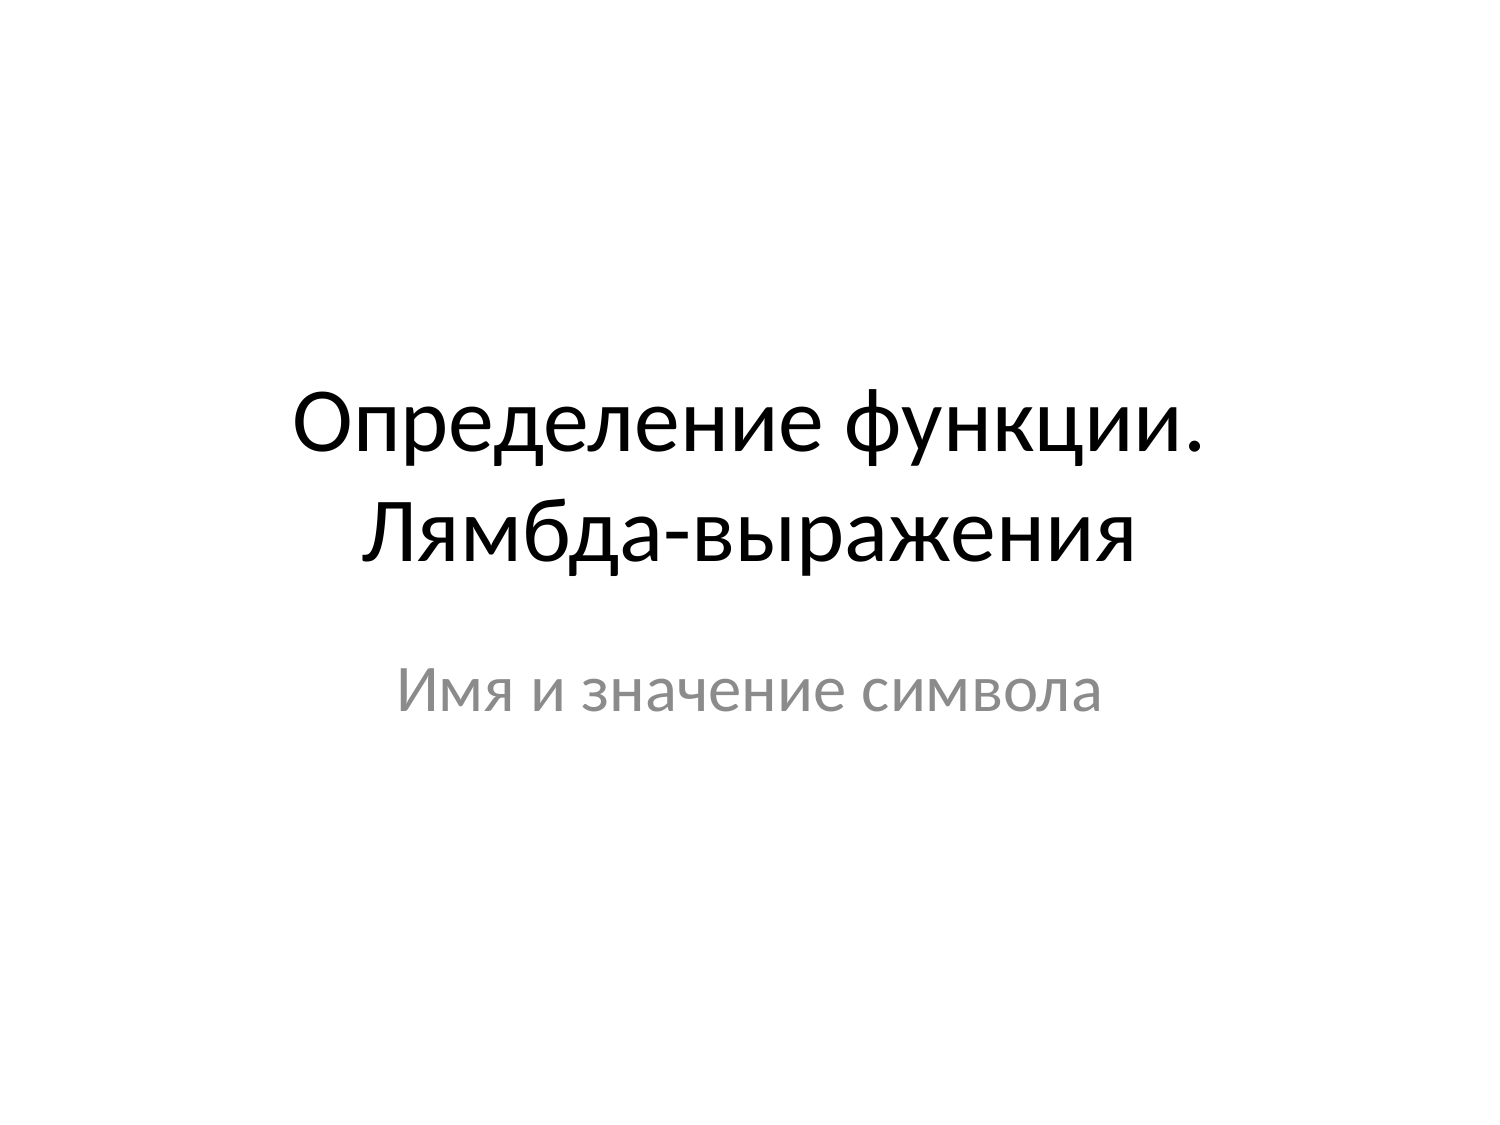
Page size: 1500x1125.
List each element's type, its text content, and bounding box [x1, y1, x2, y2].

subtitle Имя и значение символа [225, 637, 1275, 925]
title Определение функции. Лямбда-выражения [112, 349, 1388, 591]
